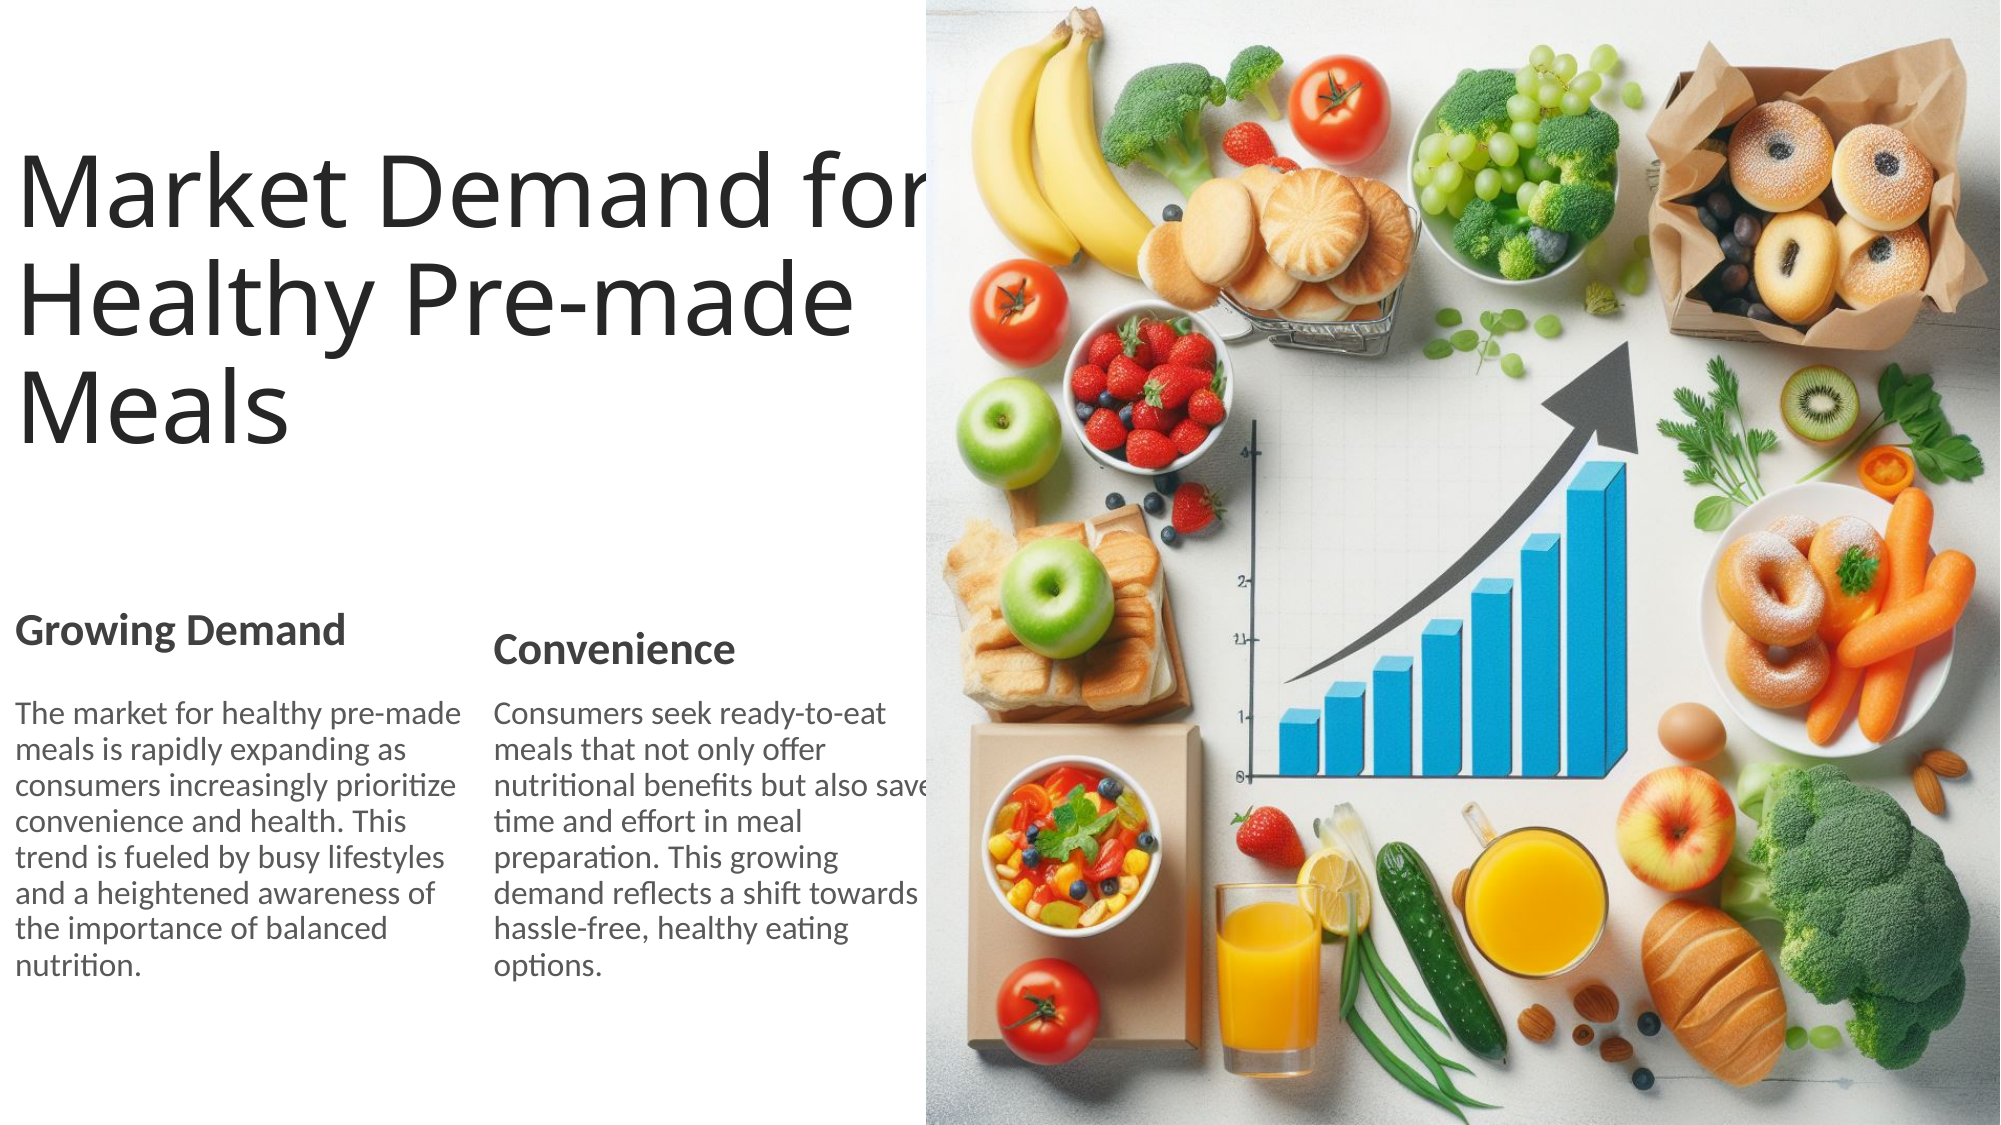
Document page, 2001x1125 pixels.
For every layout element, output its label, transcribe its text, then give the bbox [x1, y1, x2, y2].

list Growing Demand [0, 541, 479, 663]
list Consumers seek ready-to-eat meals that not only offer nutritional benefits but also save time and effort in meal preparation. This growing demand reflects a shift towards hassle-free, healthy eating options. [478, 688, 926, 1026]
picture [926, 0, 2000, 1125]
title Market Demand for Healthy Pre-made Meals [0, 133, 926, 349]
list Convenience [478, 559, 926, 682]
list The market for healthy pre-made meals is rapidly expanding as consumers increasingly prioritize convenience and health. This trend is fueled by busy lifestyles and a heightened awareness of the importance of balanced nutrition. [0, 688, 478, 1026]
